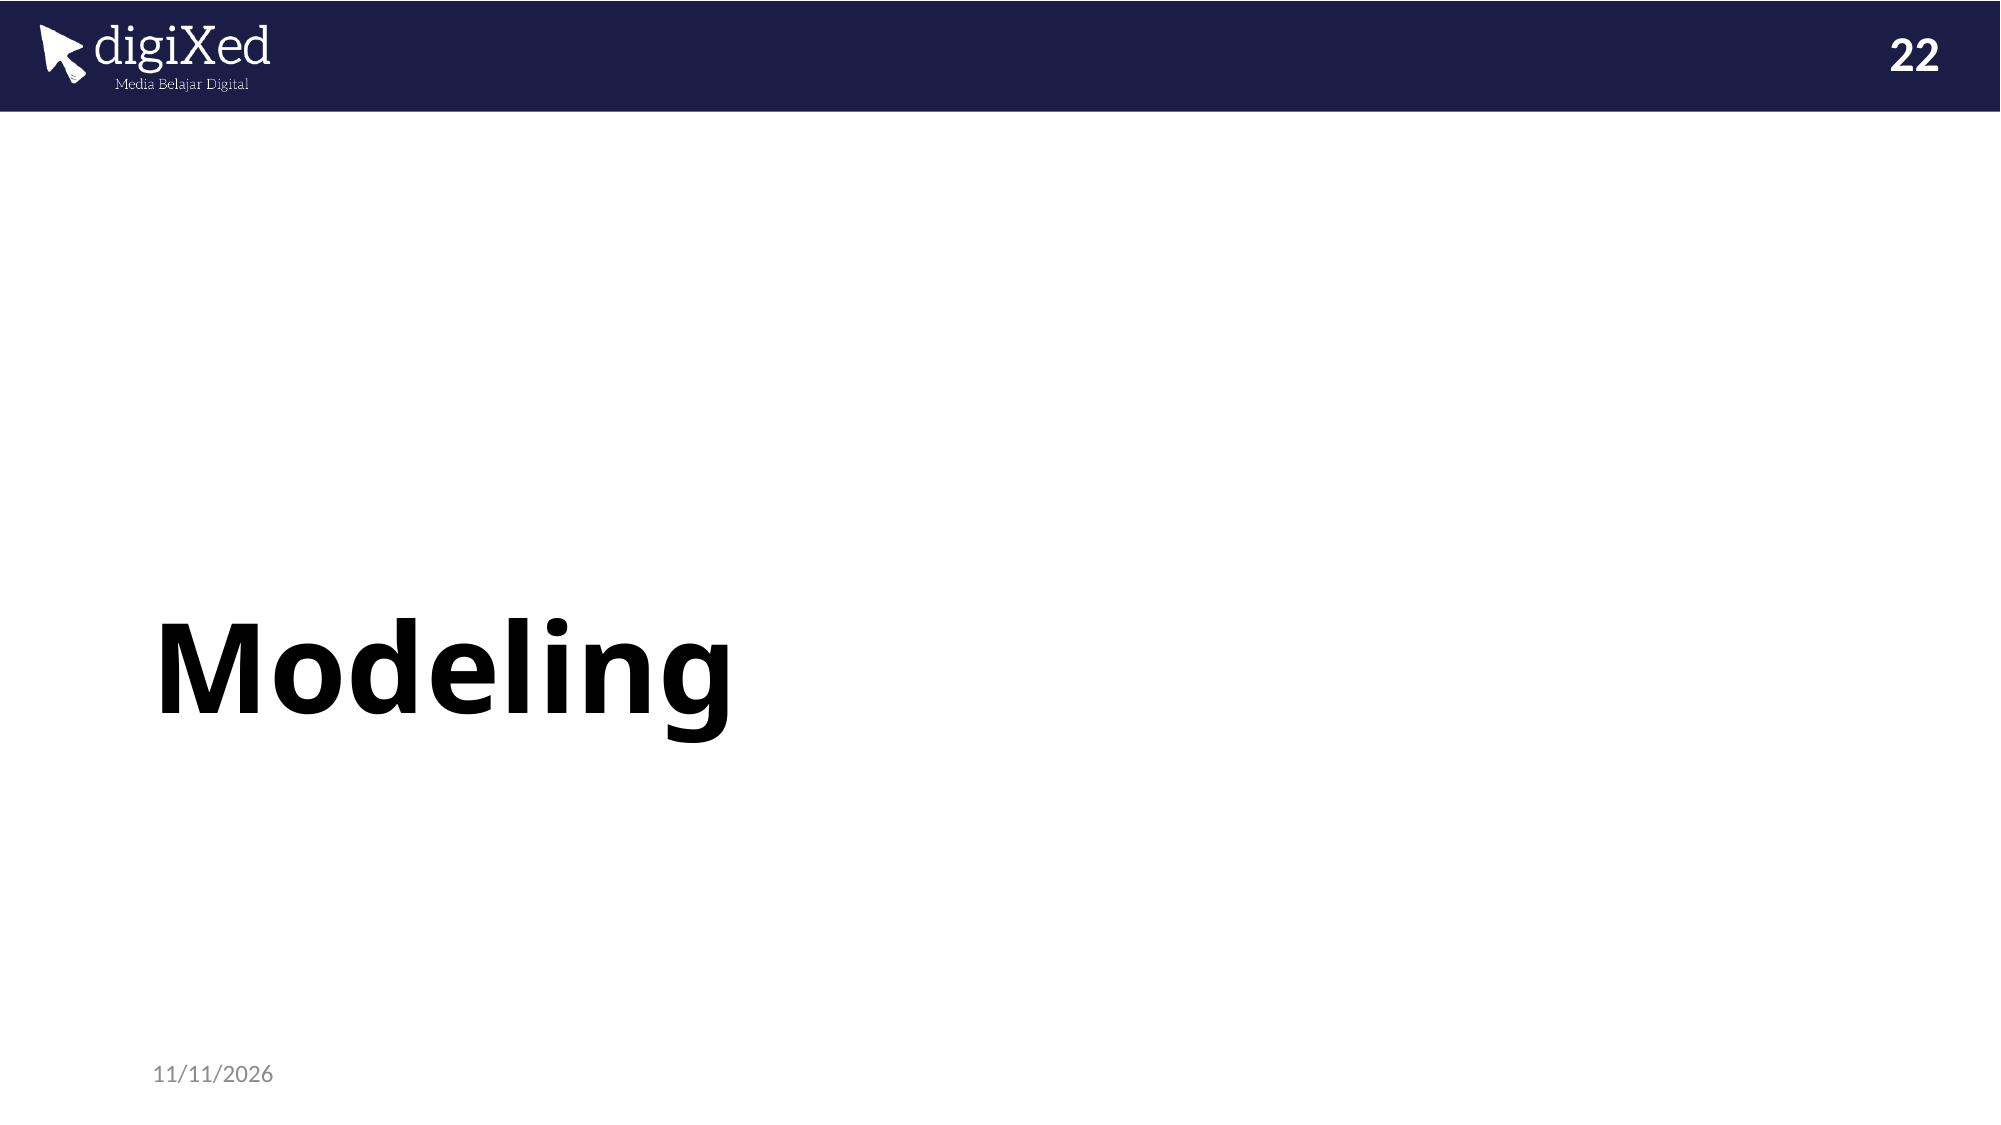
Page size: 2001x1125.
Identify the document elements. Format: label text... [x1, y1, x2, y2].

title Modeling [136, 280, 1862, 749]
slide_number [137, 1042, 588, 1103]
slide_number 22 [1840, 13, 1989, 90]
picture [28, 9, 280, 100]
